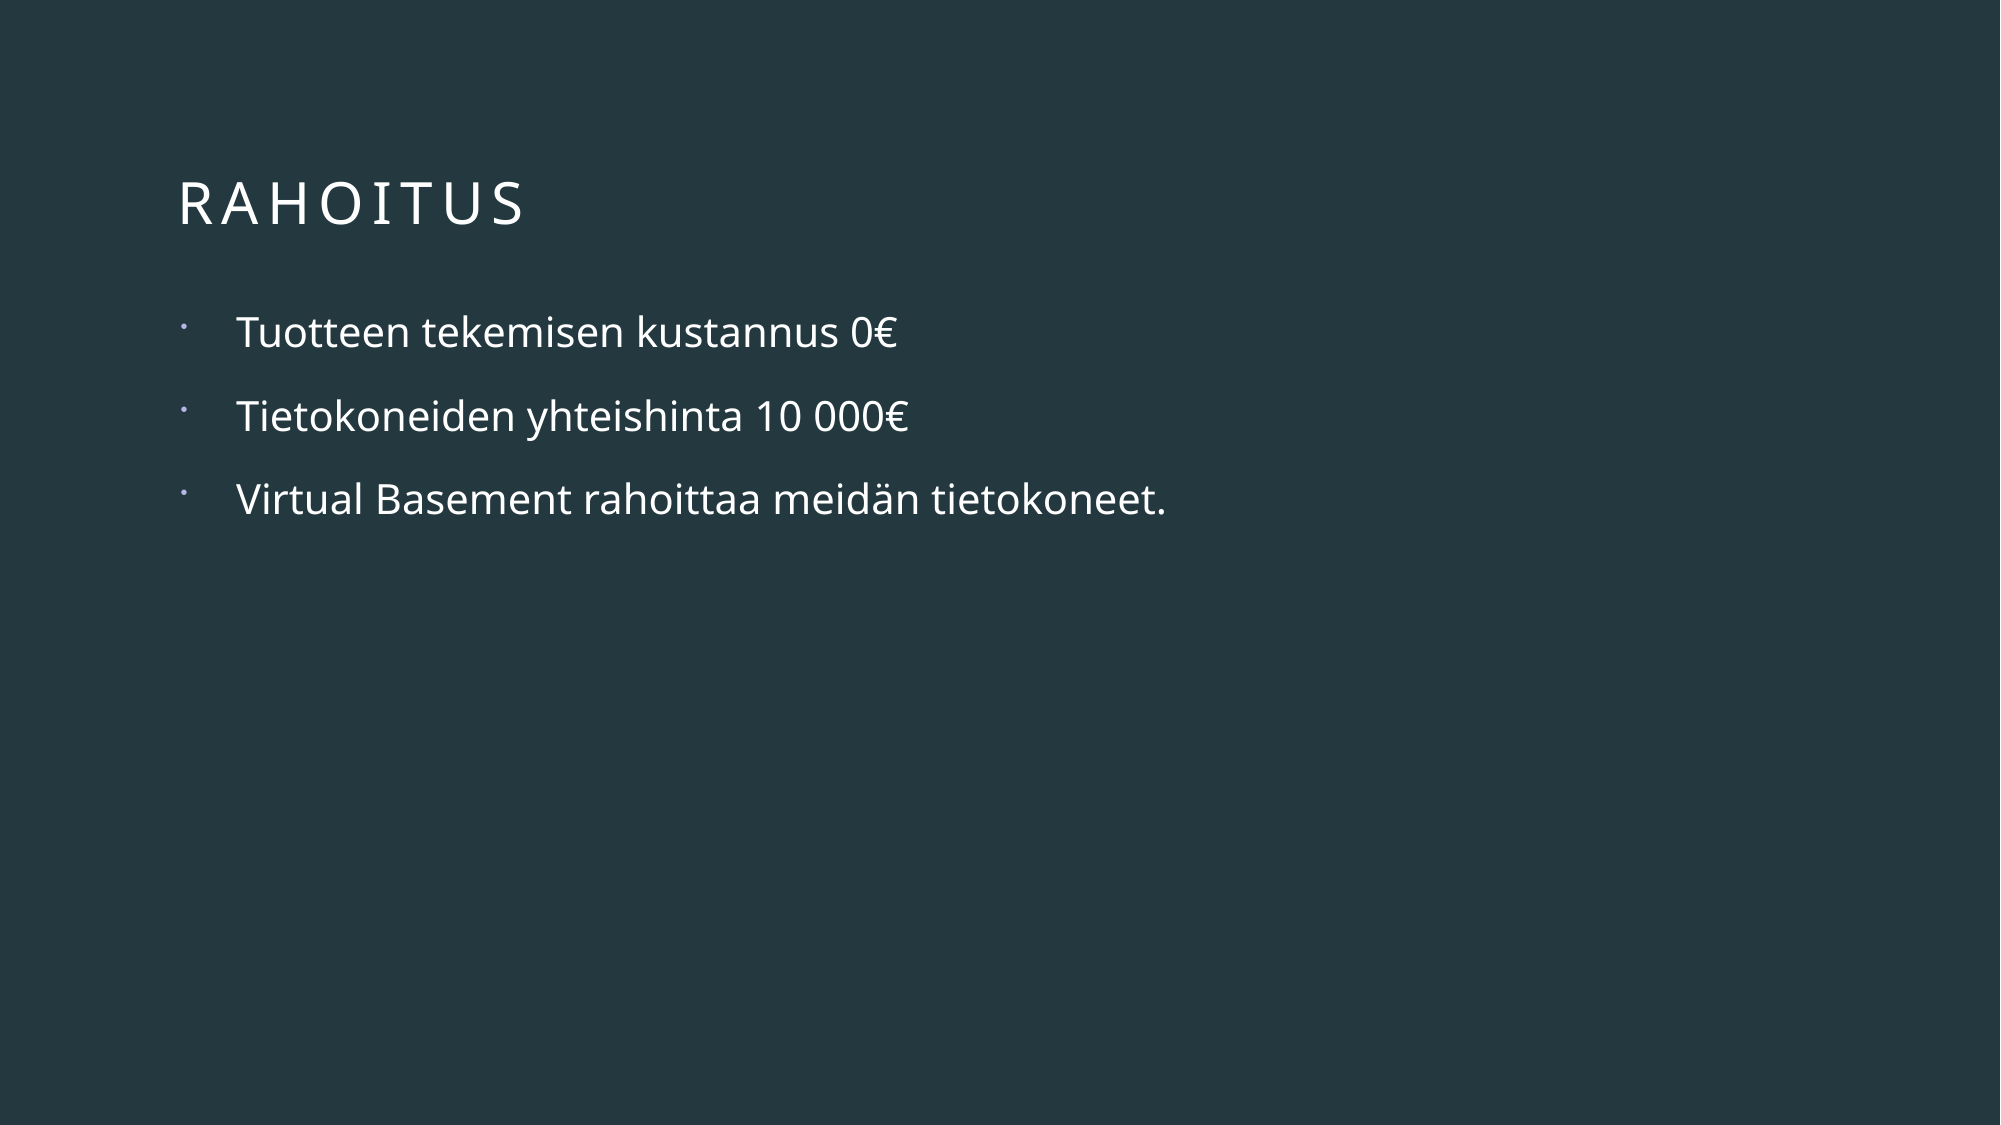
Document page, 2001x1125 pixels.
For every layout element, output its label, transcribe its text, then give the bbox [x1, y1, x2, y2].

list Tuotteen tekemisen kustannus 0€ Tietokoneiden yhteishinta 10 000€ Virtual Basement rahoittaa meidän tietokoneet. [177, 293, 1822, 947]
title Rahoitus [177, 165, 1822, 274]
